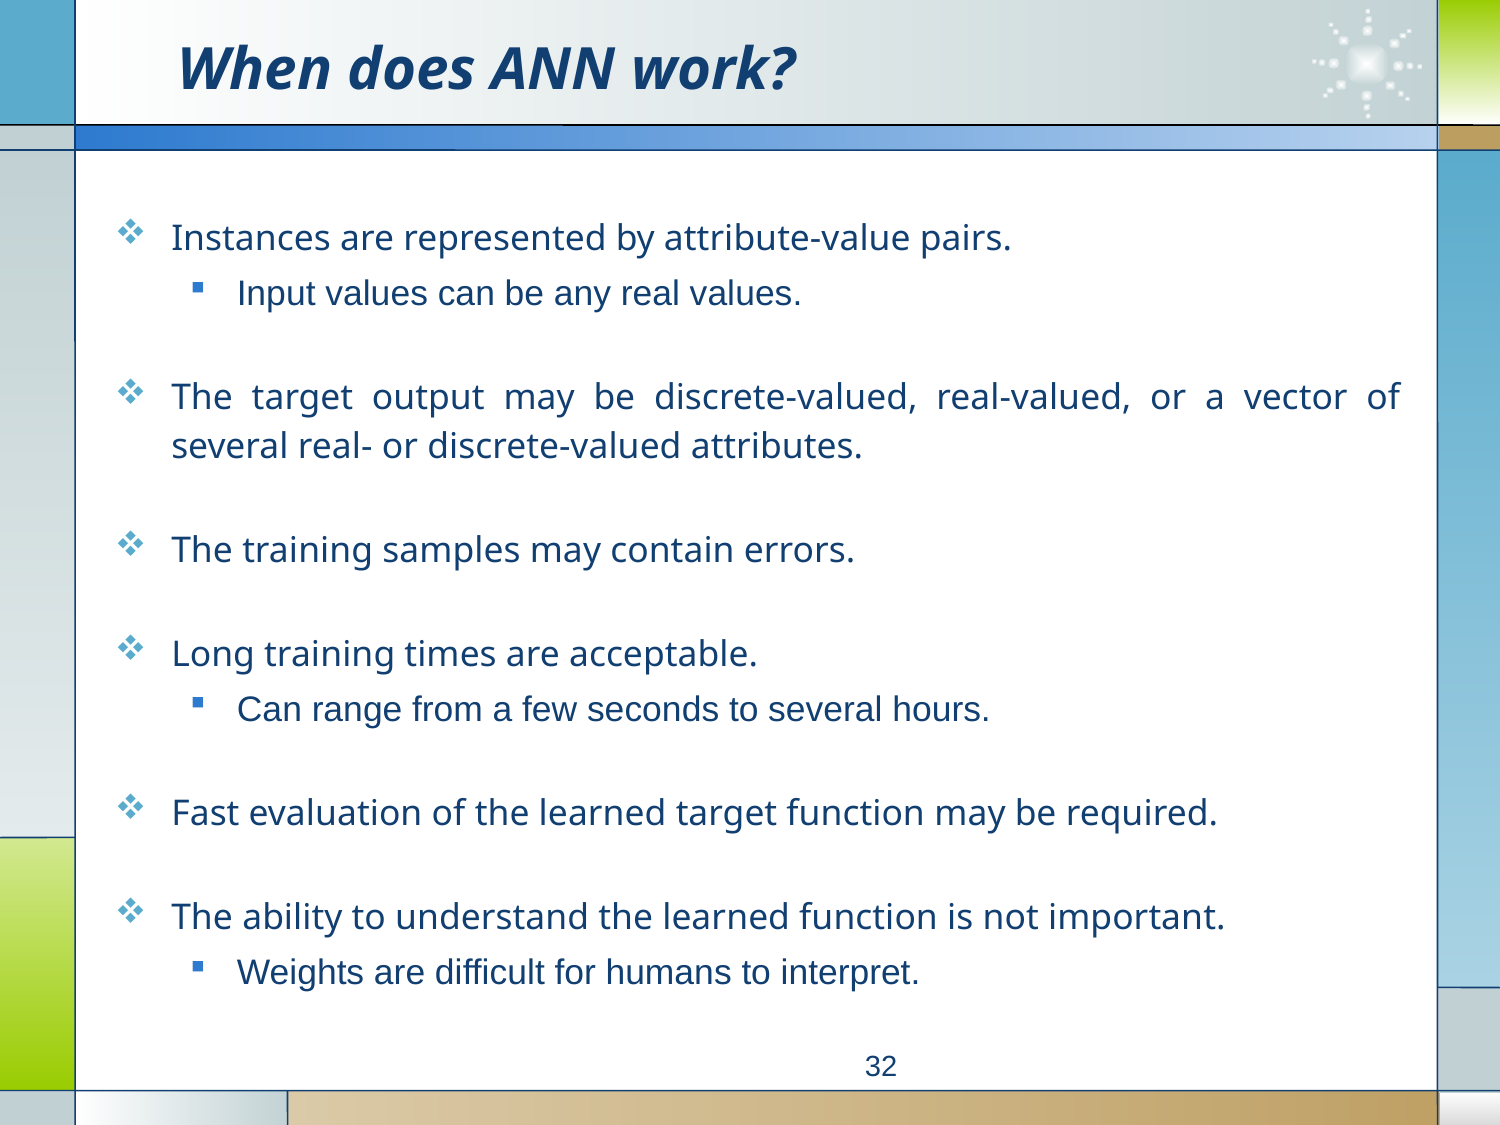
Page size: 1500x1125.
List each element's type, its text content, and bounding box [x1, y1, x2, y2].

list Instances are represented by attribute-value pairs. Input values can be any real values. The target output may be discrete-valued, real-valued, or a vector of several real- or discrete-valued attributes. The training samples may contain errors. Long training times are acceptable. Can range from a few seconds to several hours. Fast evaluation of the learned target function may be required. The ability to understand the learned function is not important. Weights are difficult for humans to interpret. [99, 201, 1417, 1051]
slide_number 32 [562, 1039, 913, 1081]
title When does ANN work? [162, 19, 1263, 113]
